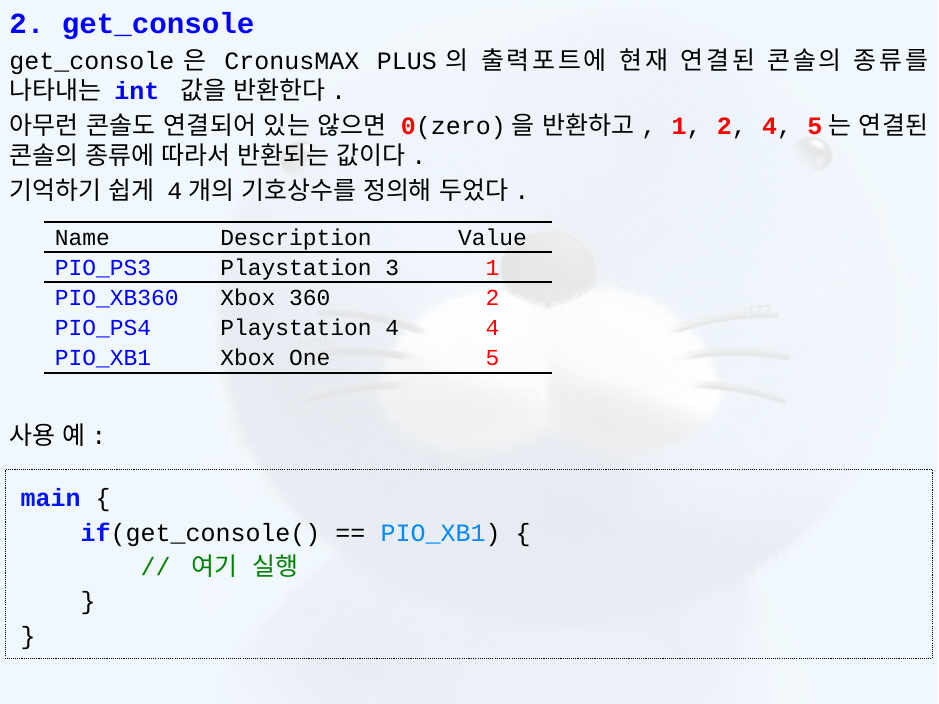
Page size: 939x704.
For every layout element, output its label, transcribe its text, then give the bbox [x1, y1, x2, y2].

table_cell 1 [434, 253, 552, 281]
table_cell PIO_PS4 [44, 312, 209, 343]
text_box main { if(get_console() == PIO_XB1) { // 여기 실행 } } [5, 469, 933, 659]
table_header Description [209, 223, 434, 251]
table_cell Playstation 3 [209, 253, 434, 281]
table_cell PIO_PS3 [44, 253, 209, 281]
table_cell PIO_XB1 [44, 343, 209, 372]
table_header Name [44, 223, 209, 251]
table_header Value [434, 223, 552, 251]
table_cell Playstation 4 [209, 312, 434, 343]
table_cell 5 [434, 343, 552, 372]
table_cell 4 [434, 312, 552, 343]
table_cell PIO_XB360 [44, 283, 209, 312]
table_cell Xbox 360 [209, 283, 434, 312]
list 2. get_console get_console은 CronusMAX PLUS의 출력포트에 현재 연결된 콘솔의 종류를 나타내는 int 값을 반환한다. 아무런 콘솔도 연결되어 있는 않으면 0(zero)을 반환하고, 1, 2, 4, 5는 연결된 콘솔의 종류에 따라서 반환되는 값이다. 기억하기 쉽게 4개의 기호상수를 정의해 두었다. 사용 예: [0, 0, 938, 704]
table_cell 2 [434, 283, 552, 312]
table_cell Xbox One [209, 343, 434, 372]
